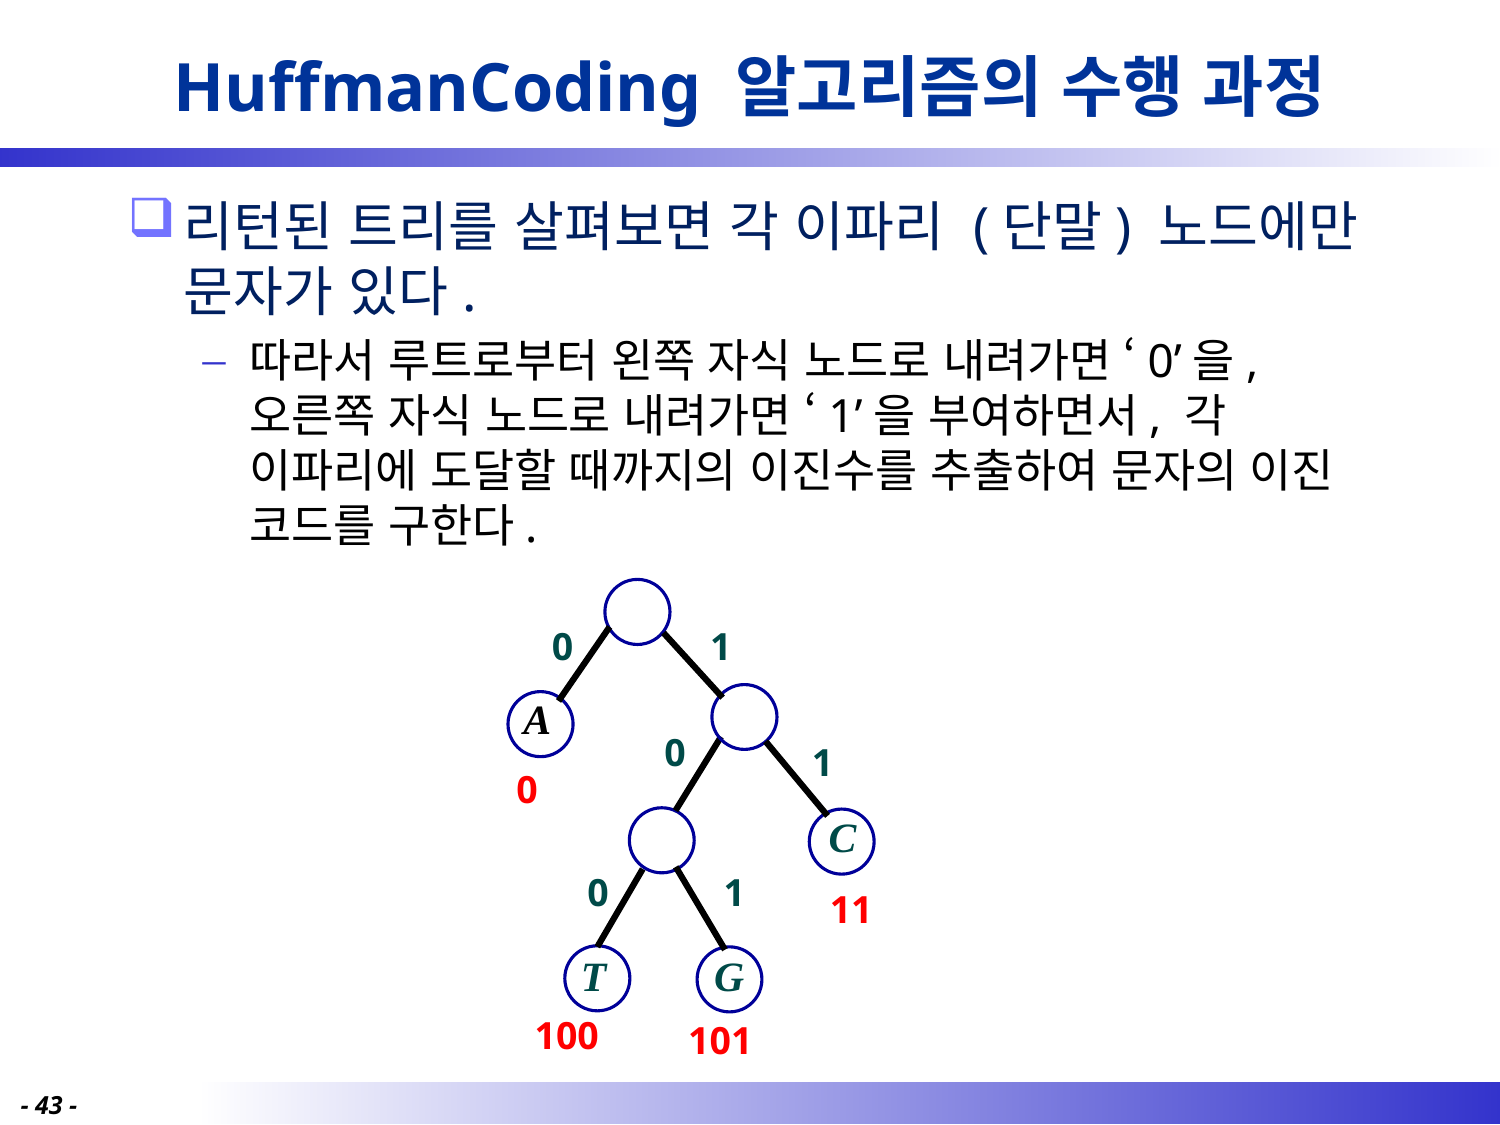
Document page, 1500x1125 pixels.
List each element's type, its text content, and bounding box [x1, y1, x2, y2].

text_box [501, 579, 942, 1071]
title HuffmanCoding 알고리즘의 수행 과정 [112, 7, 1388, 163]
list 리턴된 트리를 살펴보면 각 이파리 (단말) 노드에만 문자가 있다. 따라서 루트로부터 왼쪽 자식 노드로 내려가면 ‘0’을, 오른쪽 자식 노드로 내려가면 ‘1’을 부여하면서, 각 이파리에 도달할 때까지의 이진수를 추출하여 문자의 이진 코드를 구한다. [112, 184, 1388, 1082]
slide_number - 89 - [5, 1082, 113, 1118]
